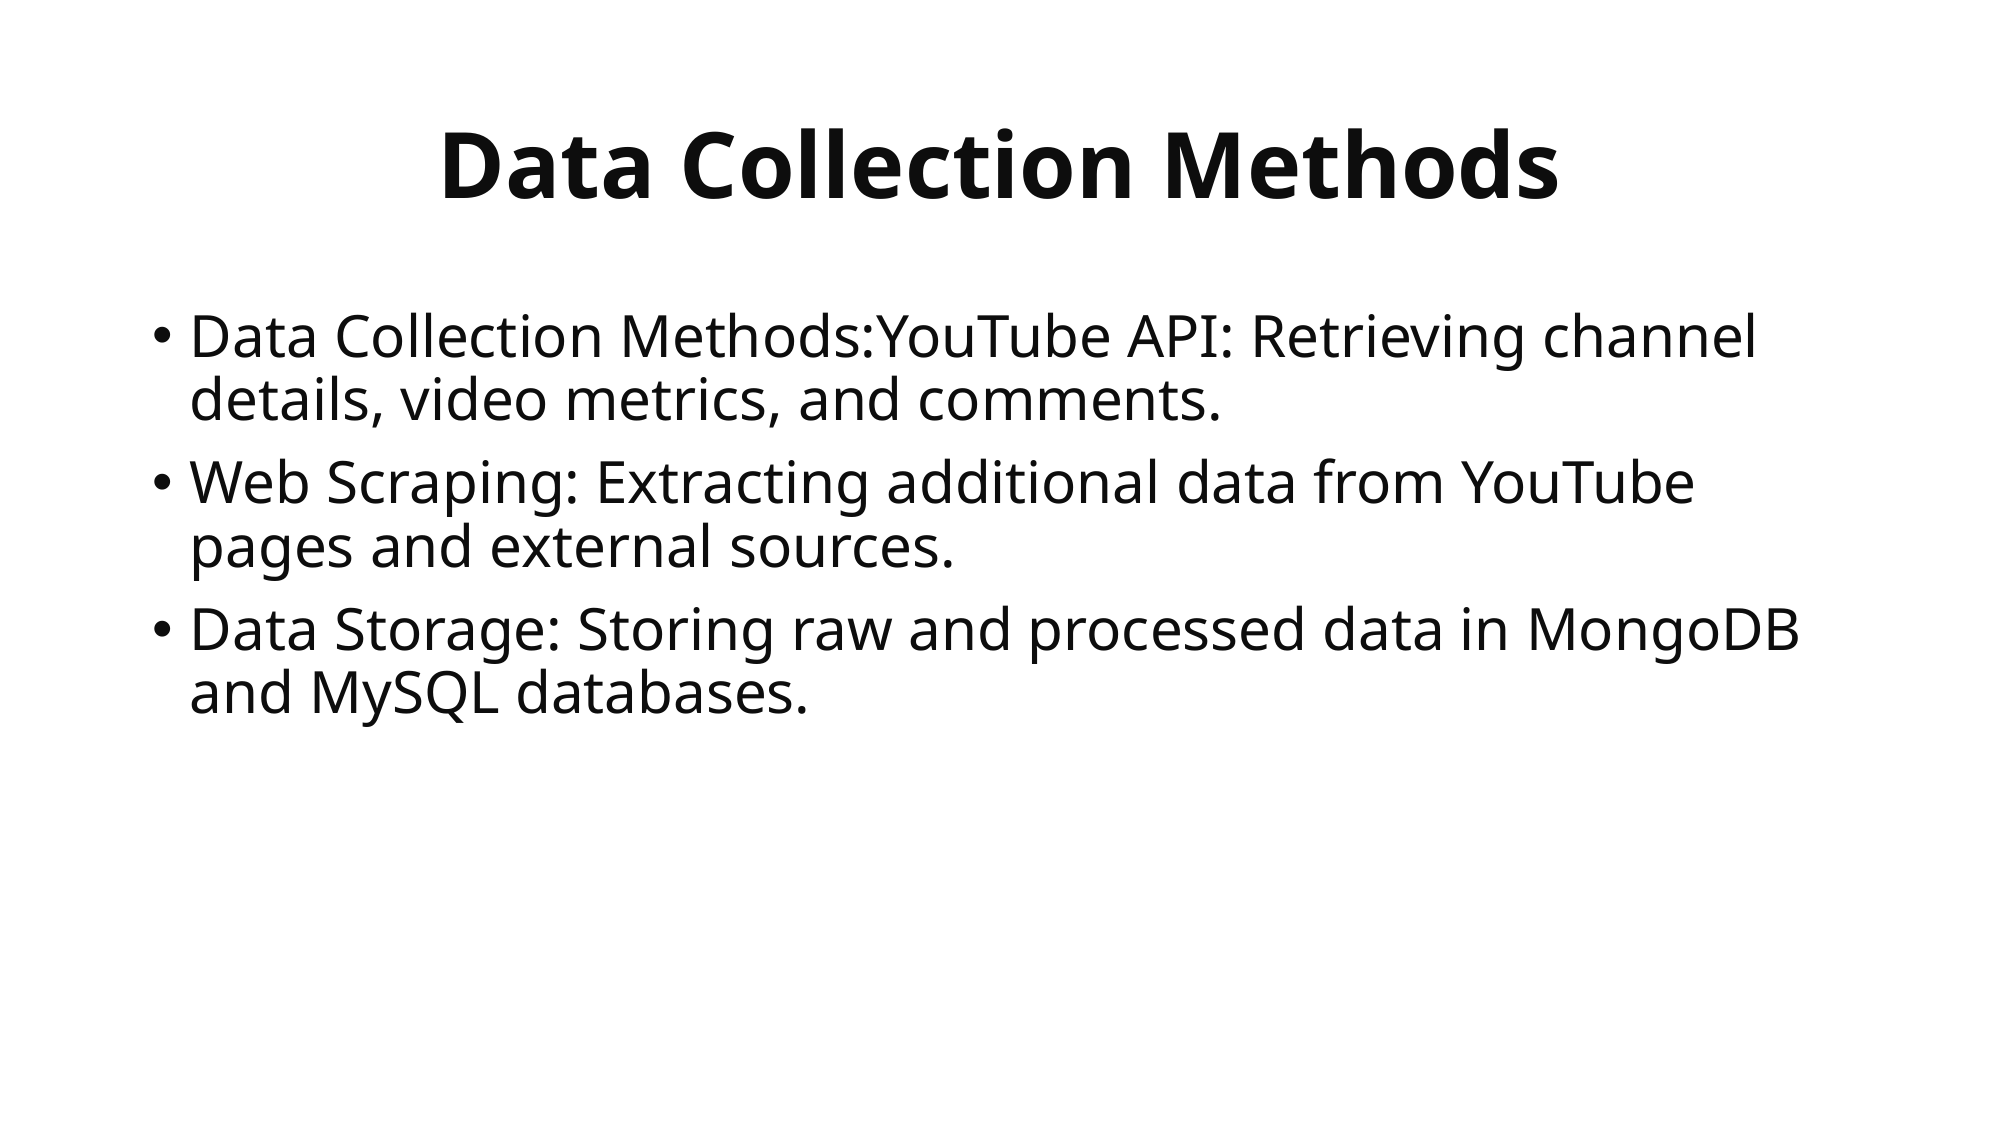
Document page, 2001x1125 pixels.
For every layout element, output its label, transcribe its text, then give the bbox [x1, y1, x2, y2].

title Data Collection Methods [137, 59, 1863, 278]
list Data Collection Methods:YouTube API: Retrieving channel details, video metrics, and comments. Web Scraping: Extracting additional data from YouTube pages and external sources. Data Storage: Storing raw and processed data in MongoDB and MySQL databases. [137, 299, 1863, 1014]
